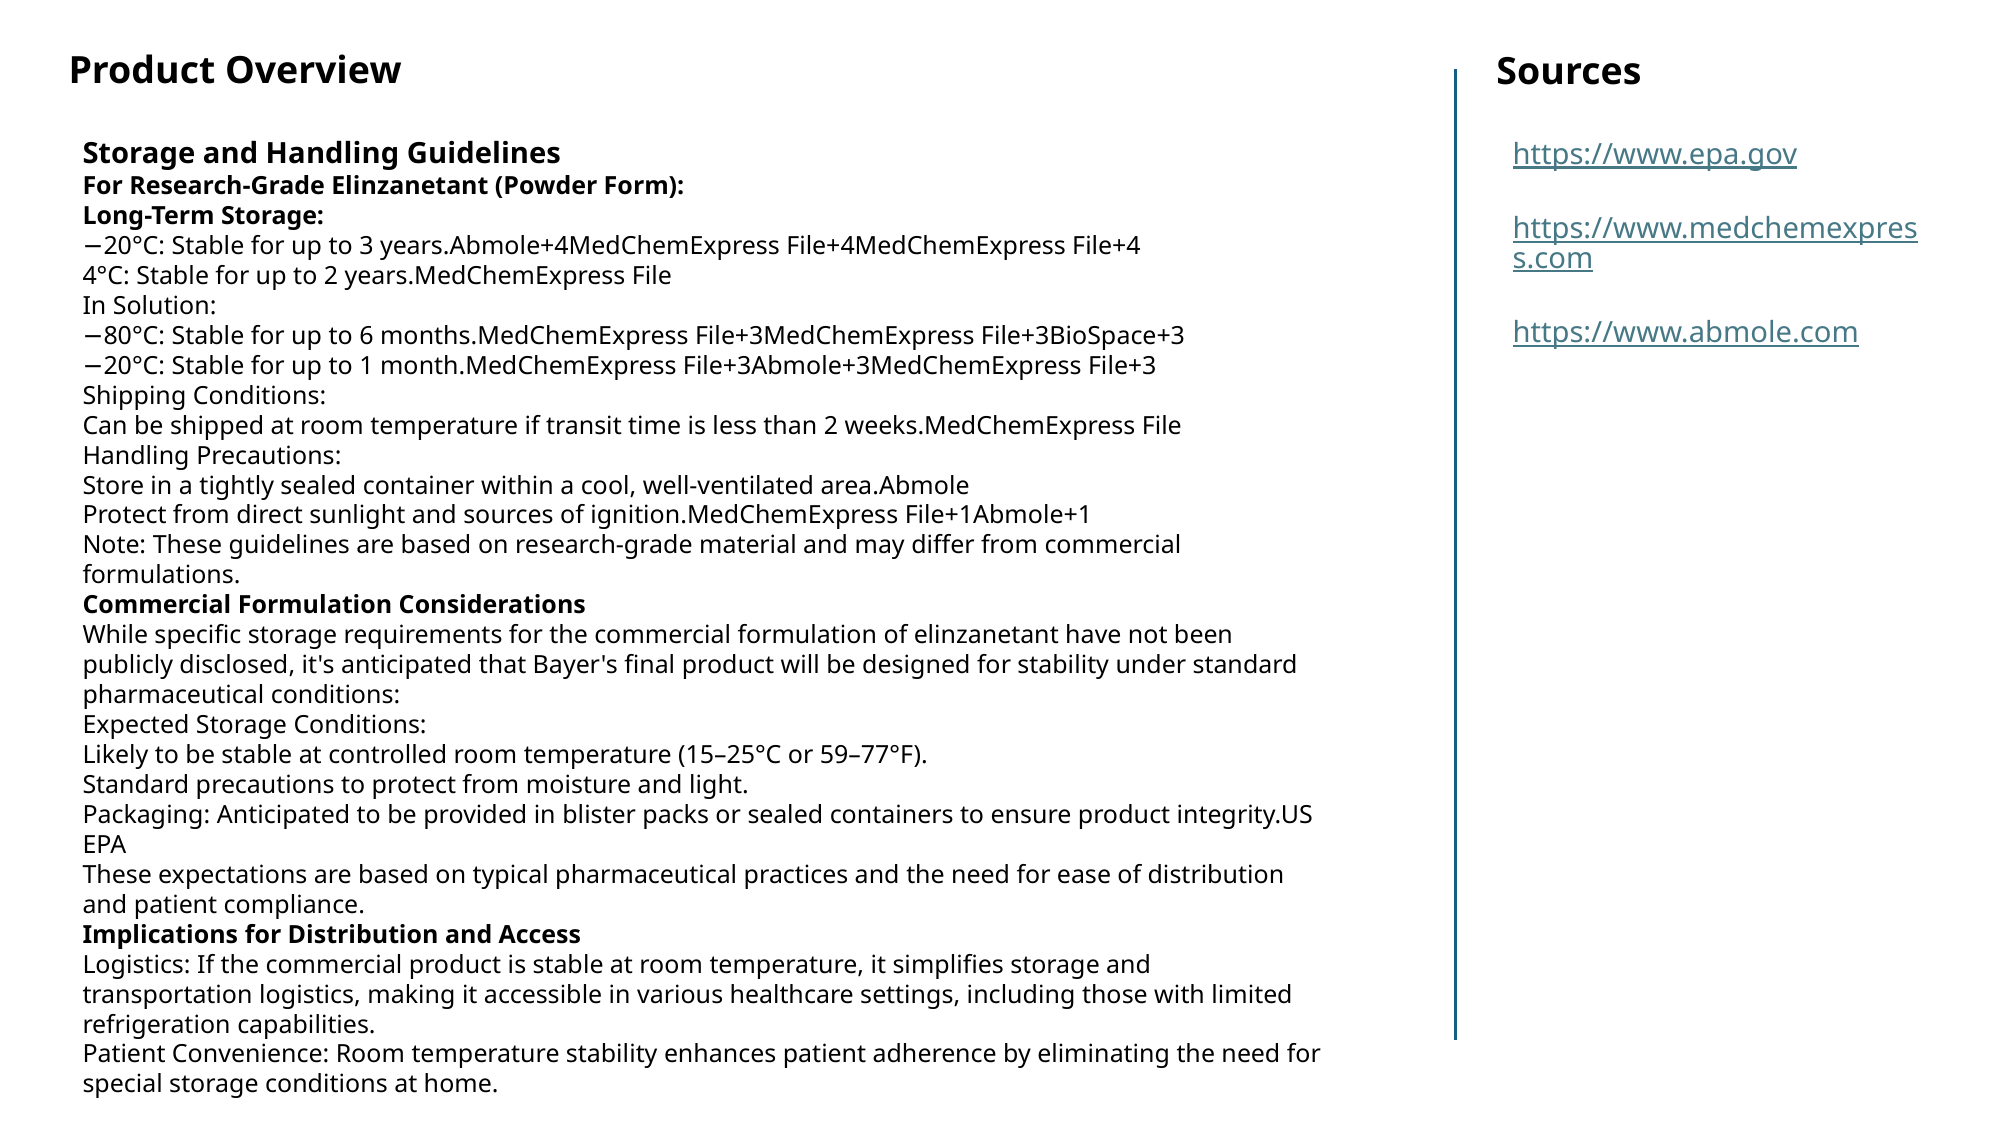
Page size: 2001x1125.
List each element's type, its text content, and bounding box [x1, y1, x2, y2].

text_box Storage and Handling Guidelines For Research-Grade Elinzanetant (Powder Form): Long-Term Storage: −20°C: Stable for up to 3 years.Abmole+4MedChemExpress File+4MedChemExpress File+4 4°C: Stable for up to 2 years.MedChemExpress File In Solution: −80°C: Stable for up to 6 months.MedChemExpress File+3MedChemExpress File+3BioSpace+3 −20°C: Stable for up to 1 month.MedChemExpress File+3Abmole+3MedChemExpress File+3 Shipping Conditions: Can be shipped at room temperature if transit time is less than 2 weeks.MedChemExpress File Handling Precautions: Store in a tightly sealed container within a cool, well-ventilated area.Abmole Protect from direct sunlight and sources of ignition.MedChemExpress File+1Abmole+1 Note: These guidelines are based on research-grade material and may differ from commercial formulations. Commercial Formulation Considerations While specific storage requirements for the commercial formulation of elinzanetant have not been publicly disclosed, it's anticipated that Bayer's final product will be designed for stability under standard pharmaceutical conditions: Expected Storage Conditions: Likely to be stable at controlled room temperature (15–25°C or 59–77°F). Standard precautions to protect from moisture and light. Packaging: Anticipated to be provided in blister packs or sealed containers to ensure product integrity.US EPA These expectations are based on typical pharmaceutical practices and the need for ease of distribution and patient compliance. Implications for Distribution and Access Logistics: If the commercial product is stable at room temperature, it simplifies storage and transportation logistics, making it accessible in various healthcare settings, including those with limited refrigeration capabilities. Patient Convenience: Room temperature stability enhances patient adherence by eliminating the need for special storage conditions at home. [67, 127, 1344, 1106]
text_box https://www.epa.gov https://www.medchemexpress.com https://www.abmole.com [1497, 127, 1934, 367]
text_box Product Overview [53, 38, 417, 99]
text_box Sources [1481, 39, 1657, 100]
